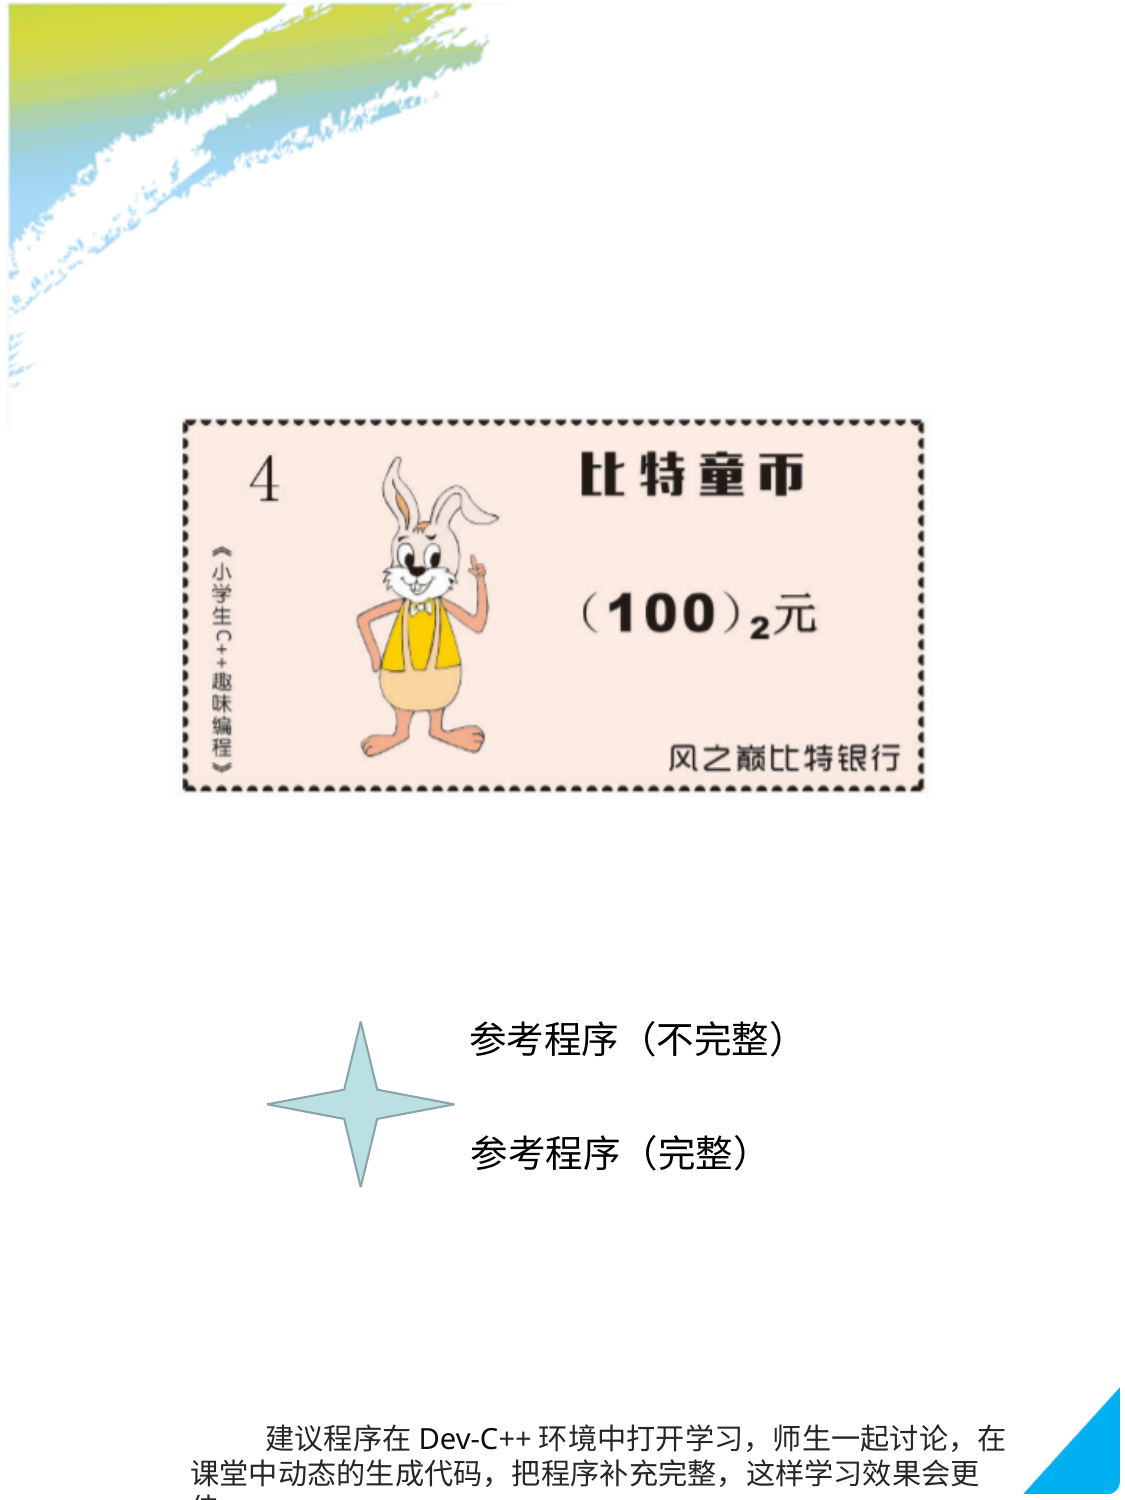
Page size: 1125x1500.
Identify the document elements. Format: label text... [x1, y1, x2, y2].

picture [175, 413, 934, 799]
picture [1023, 1387, 1118, 1492]
text_box [266, 1021, 455, 1188]
picture [1114, 1487, 1120, 1494]
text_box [1, 0, 523, 440]
text_box 建议程序在Dev-C++环境中打开学习，师生一起讨论，在课堂中动态的生成代码，把程序补充完整，这样学习效果会更佳。 [175, 1413, 1039, 1500]
text_box 参考程序（完整） [456, 1122, 786, 1183]
text_box 参考程序（不完整） [454, 1009, 852, 1069]
